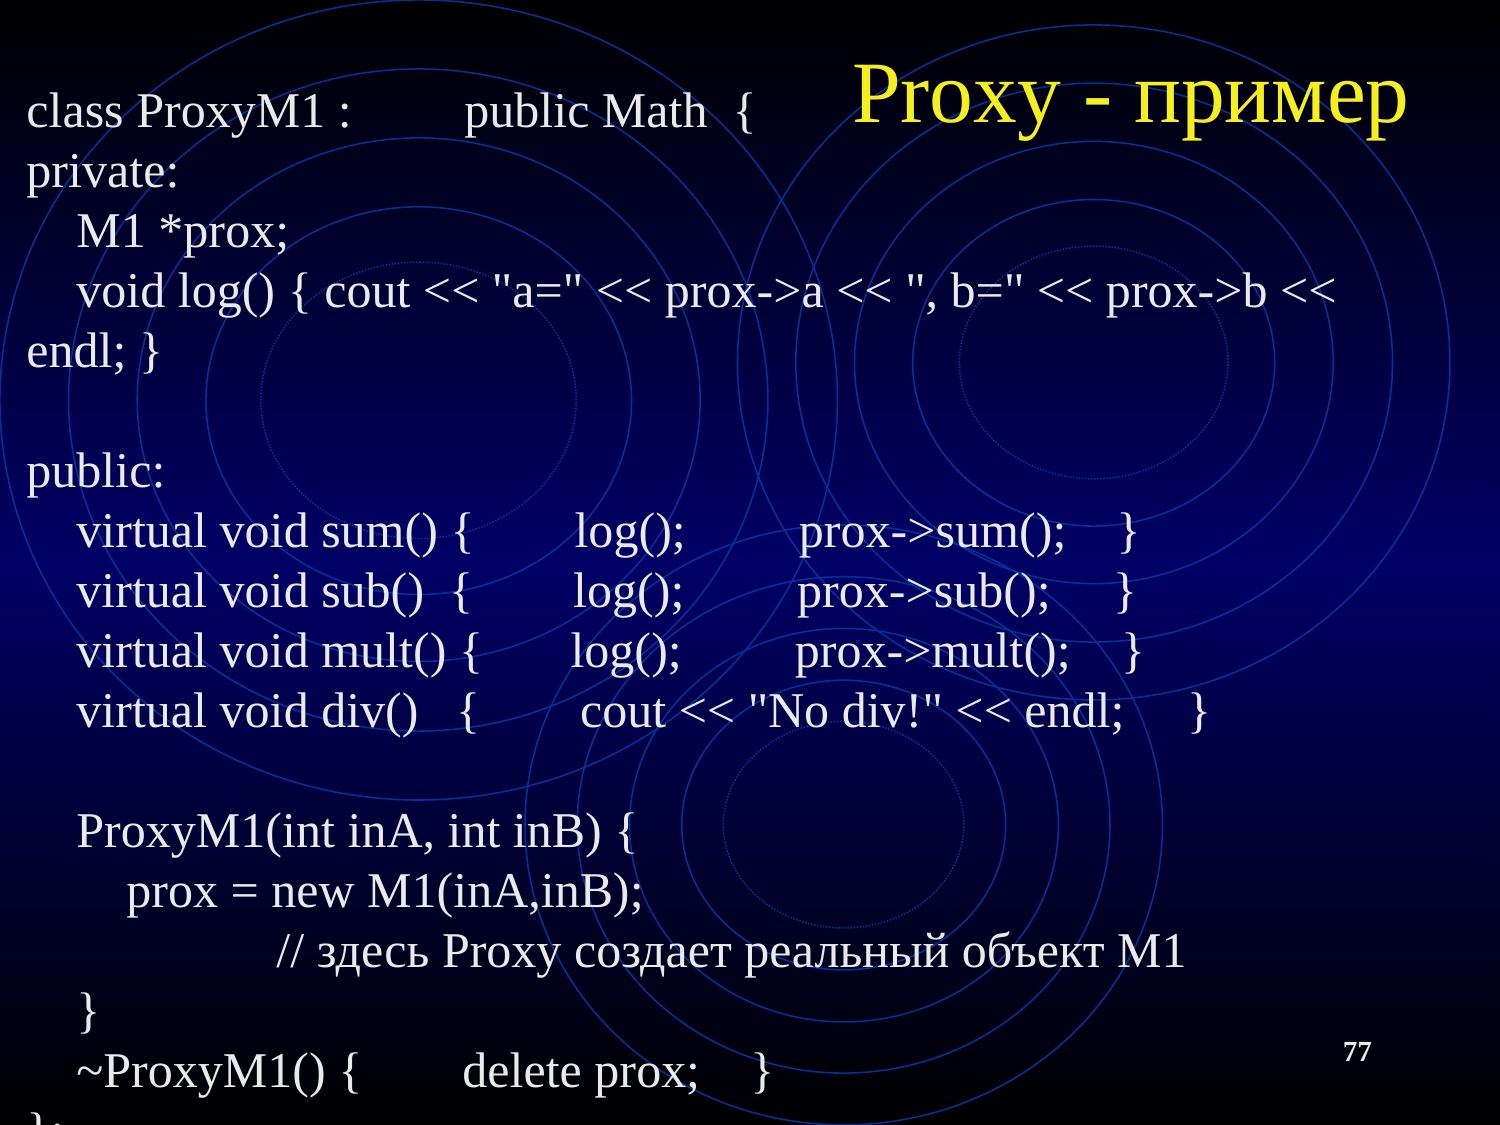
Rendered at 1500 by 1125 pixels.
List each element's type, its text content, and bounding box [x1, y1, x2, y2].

text_box class ProxyM1 : public Math { private: M1 *prox; void log() { cout << "a=" << prox->a << ", b=" << prox->b << endl; } public: virtual void sum() { log(); prox->sum(); } virtual void sub() { log(); prox->sub(); } virtual void mult() { log(); prox->mult(); } virtual void div() { cout << "No div!" << endl; } ProxyM1(int inA, int inB) { prox = new M1(inA,inB); // здесь Proxy создает реальный объект М1 } ~ProxyM1() { delete prox; } }; [11, 70, 1500, 1125]
slide_number 77 [1074, 1024, 1388, 1101]
title Proxy - пример [796, 34, 1466, 70]
